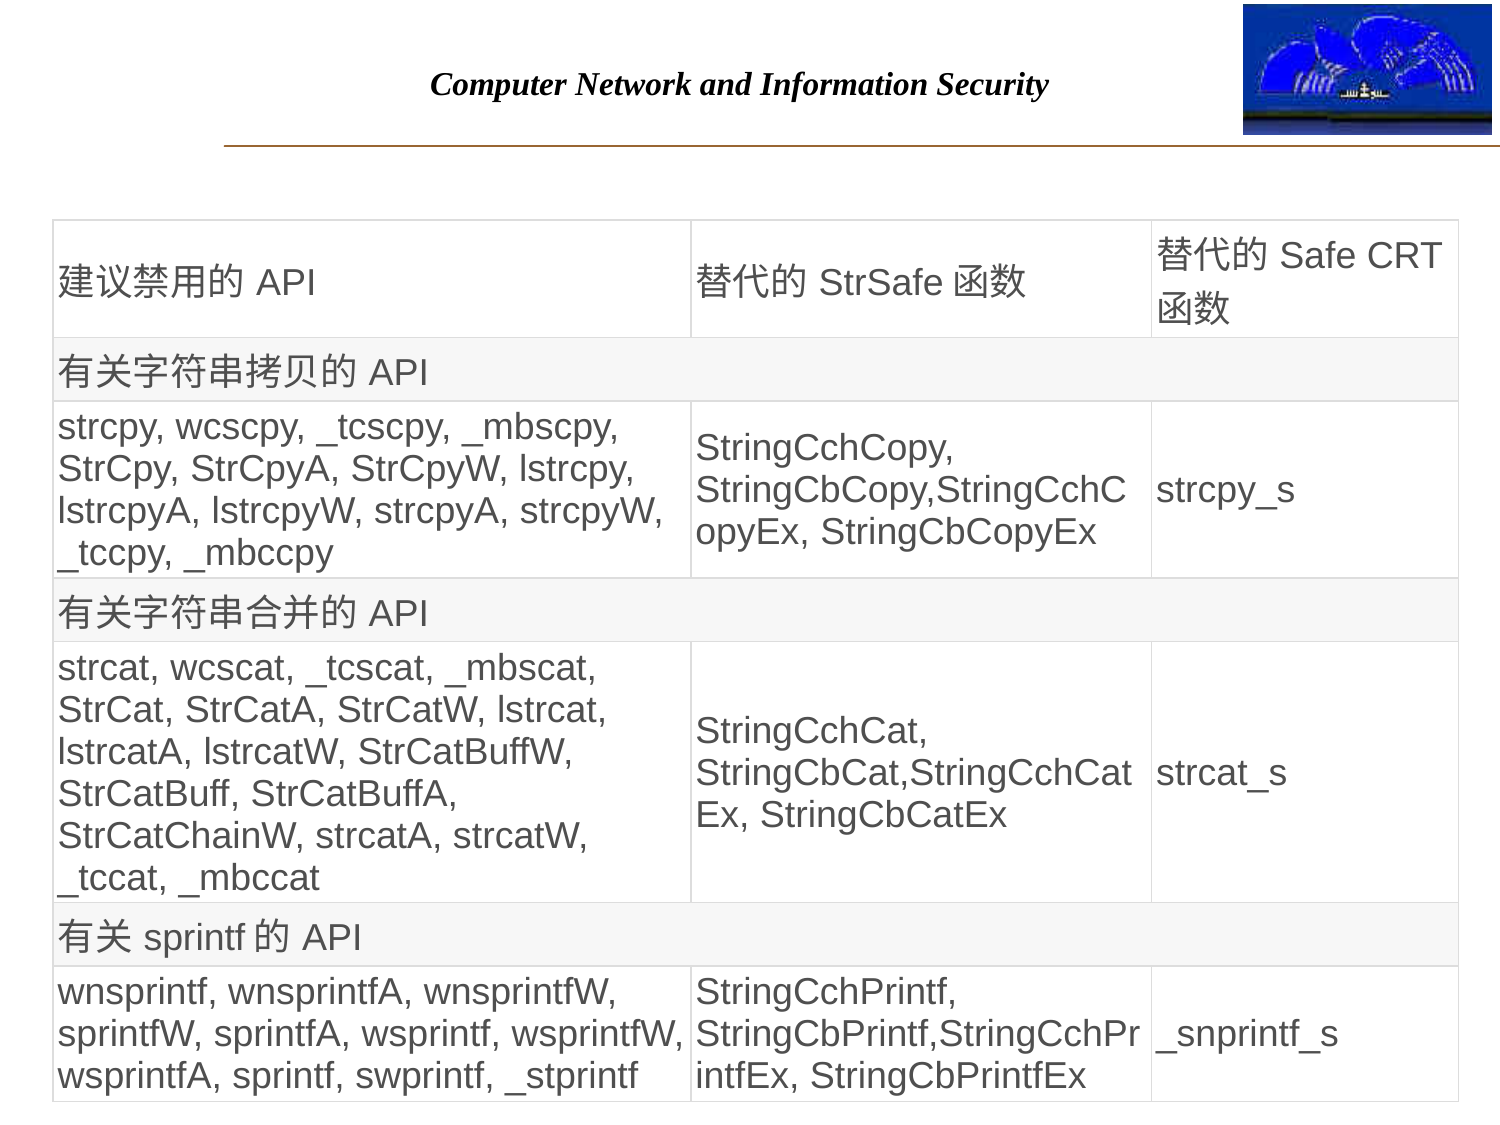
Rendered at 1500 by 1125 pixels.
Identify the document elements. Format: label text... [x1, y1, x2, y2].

table_header 替代的StrSafe函数 [692, 221, 1151, 337]
table_cell strcpy_s [1152, 402, 1458, 577]
table_header 替代的Safe CRT函数 [1152, 221, 1458, 337]
table_cell 有关sprintf的API [54, 903, 1458, 965]
table_cell strcpy, wcscpy, _tcscpy, _mbscpy, StrCpy, StrCpyA, StrCpyW, lstrcpy, lstrcpyA, lstrcpyW, strcpyA, strcpyW, _tccpy, _mbccpy [54, 402, 690, 577]
table_cell 有关字符串合并的API [54, 579, 1458, 641]
table_cell 有关字符串拷贝的API [54, 338, 1458, 400]
table_cell StringCchCat, StringCbCat,StringCchCatEx, StringCbCatEx [692, 642, 1151, 902]
table_cell StringCchCopy, StringCbCopy,StringCchCopyEx, StringCbCopyEx [692, 402, 1151, 577]
table_header 建议禁用的API [54, 221, 690, 337]
table_cell strcat, wcscat, _tcscat, _mbscat, StrCat, StrCatA, StrCatW, lstrcat, lstrcatA, lstrcatW, StrCatBuffW, StrCatBuff, StrCatBuffA, StrCatChainW, strcatA, strcatW, _tccat, _mbccat [54, 642, 690, 902]
table_cell StringCchPrintf, StringCbPrintf,StringCchPrintfEx, StringCbPrintfEx [692, 967, 1151, 1101]
table_cell strcat_s [1152, 642, 1458, 902]
table_cell wnsprintf, wnsprintfA, wnsprintfW, sprintfW, sprintfA, wsprintf, wsprintfW, wsprintfA, sprintf, swprintf, _stprintf [54, 967, 690, 1101]
table_cell _snprintf_s [1152, 967, 1458, 1101]
